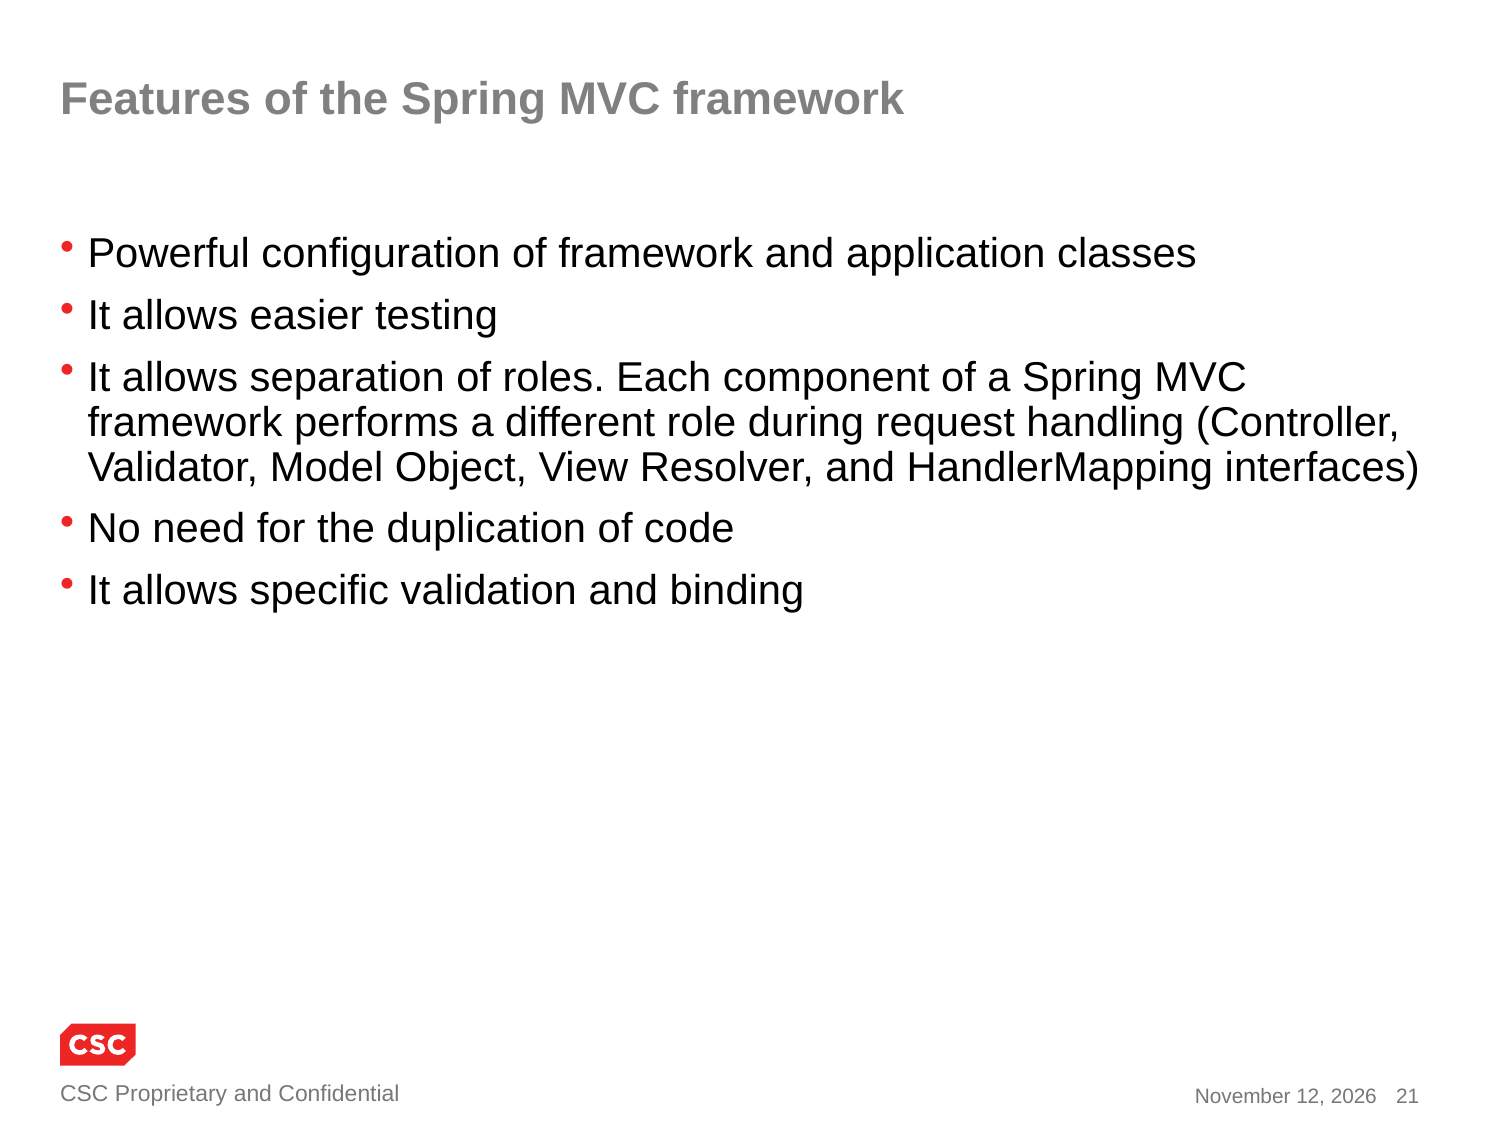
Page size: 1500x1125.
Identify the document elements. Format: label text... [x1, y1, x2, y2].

list Powerful configuration of framework and application classes It allows easier testing It allows separation of roles. Each component of a Spring MVC framework performs a different role during request handling (Controller, Validator, Model Object, View Resolver, and HandlerMapping interfaces) No need for the duplication of code It allows specific validation and binding [60, 231, 1440, 631]
title Features of the Spring MVC framework [60, 74, 1440, 204]
